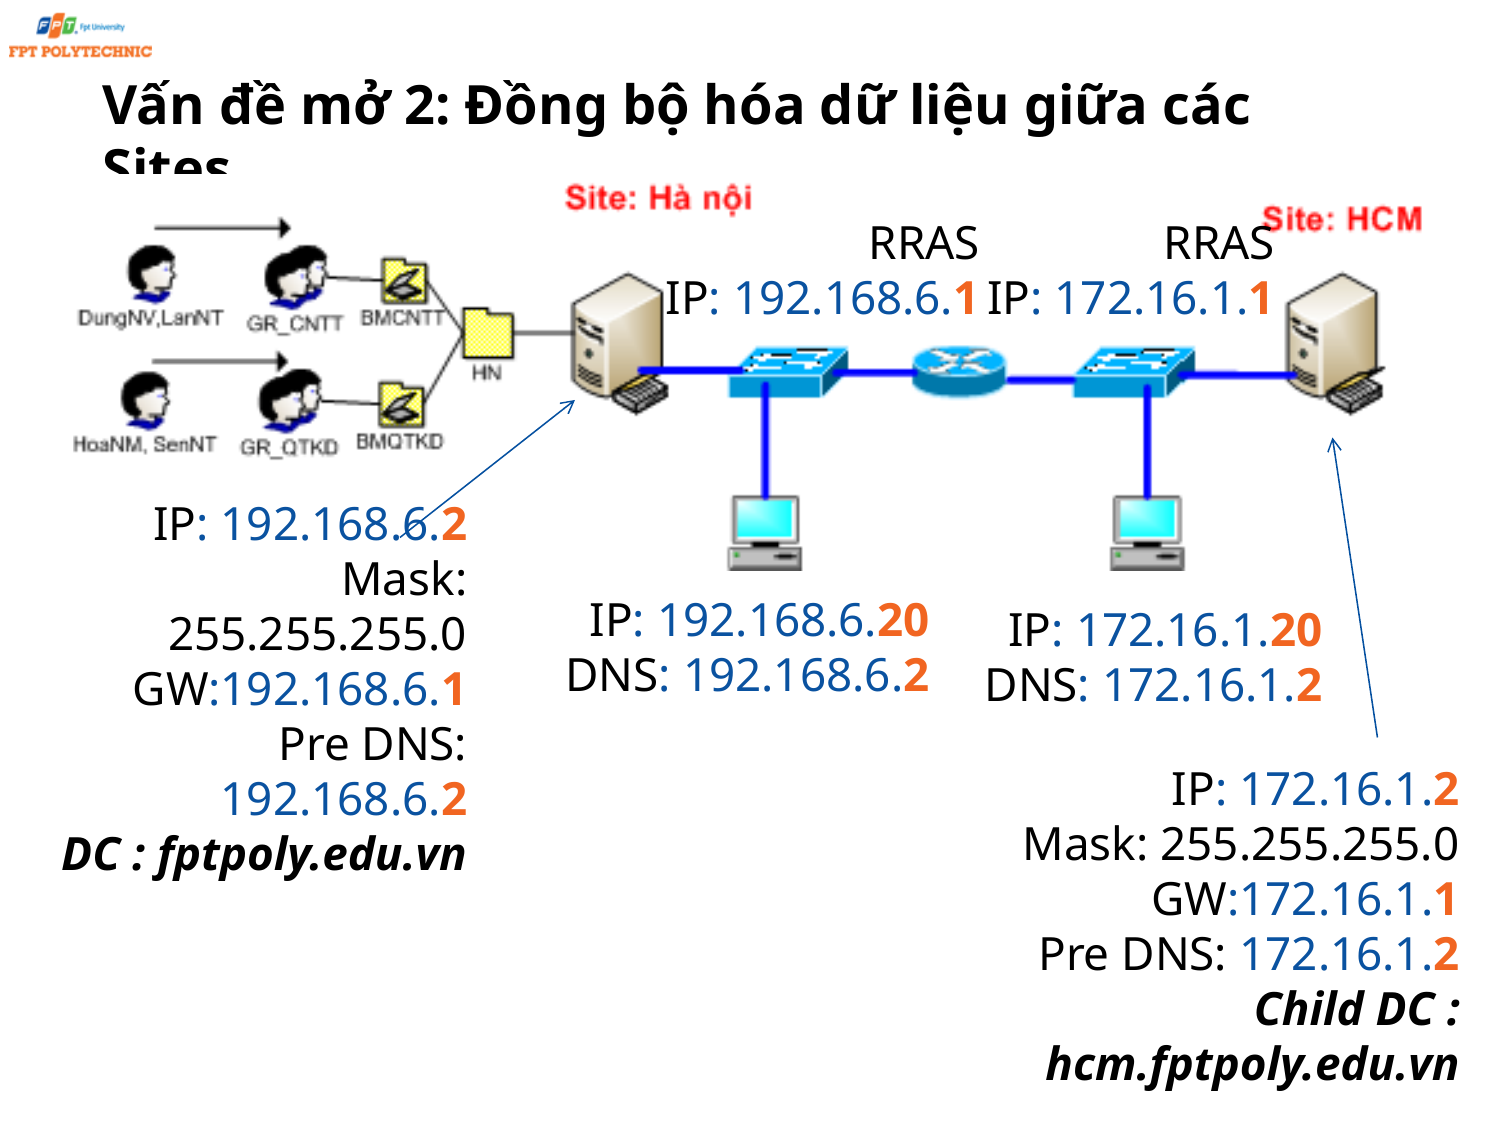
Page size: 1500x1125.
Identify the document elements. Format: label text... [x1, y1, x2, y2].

picture [9, 6, 152, 63]
picture [73, 174, 1427, 571]
text_box IP: 172.16.1.20 DNS: 172.16.1.2 [967, 593, 1327, 719]
text_box [210, 0, 1500, 139]
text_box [1332, 437, 1378, 738]
text_box IP: 192.168.6.2 Mask: 255.255.255.0 GW:192.168.6.1 Pre DNS: 192.168.6.2 DC : fptpoly.edu.vn [23, 560, 477, 815]
text_box IP: 172.16.1.2 Mask: 255.255.255.0 GW:172.16.1.1 Pre DNS: 172.16.1.2 Child DC : hcm.fptpoly.edu.vn [960, 798, 1469, 1052]
text_box IP: 192.168.6.20 DNS: 192.168.6.2 [523, 580, 940, 717]
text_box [399, 399, 576, 538]
text_box Vấn đề mở 2: Đồng bộ hóa dữ liệu giữa các Sites [87, 62, 1400, 125]
